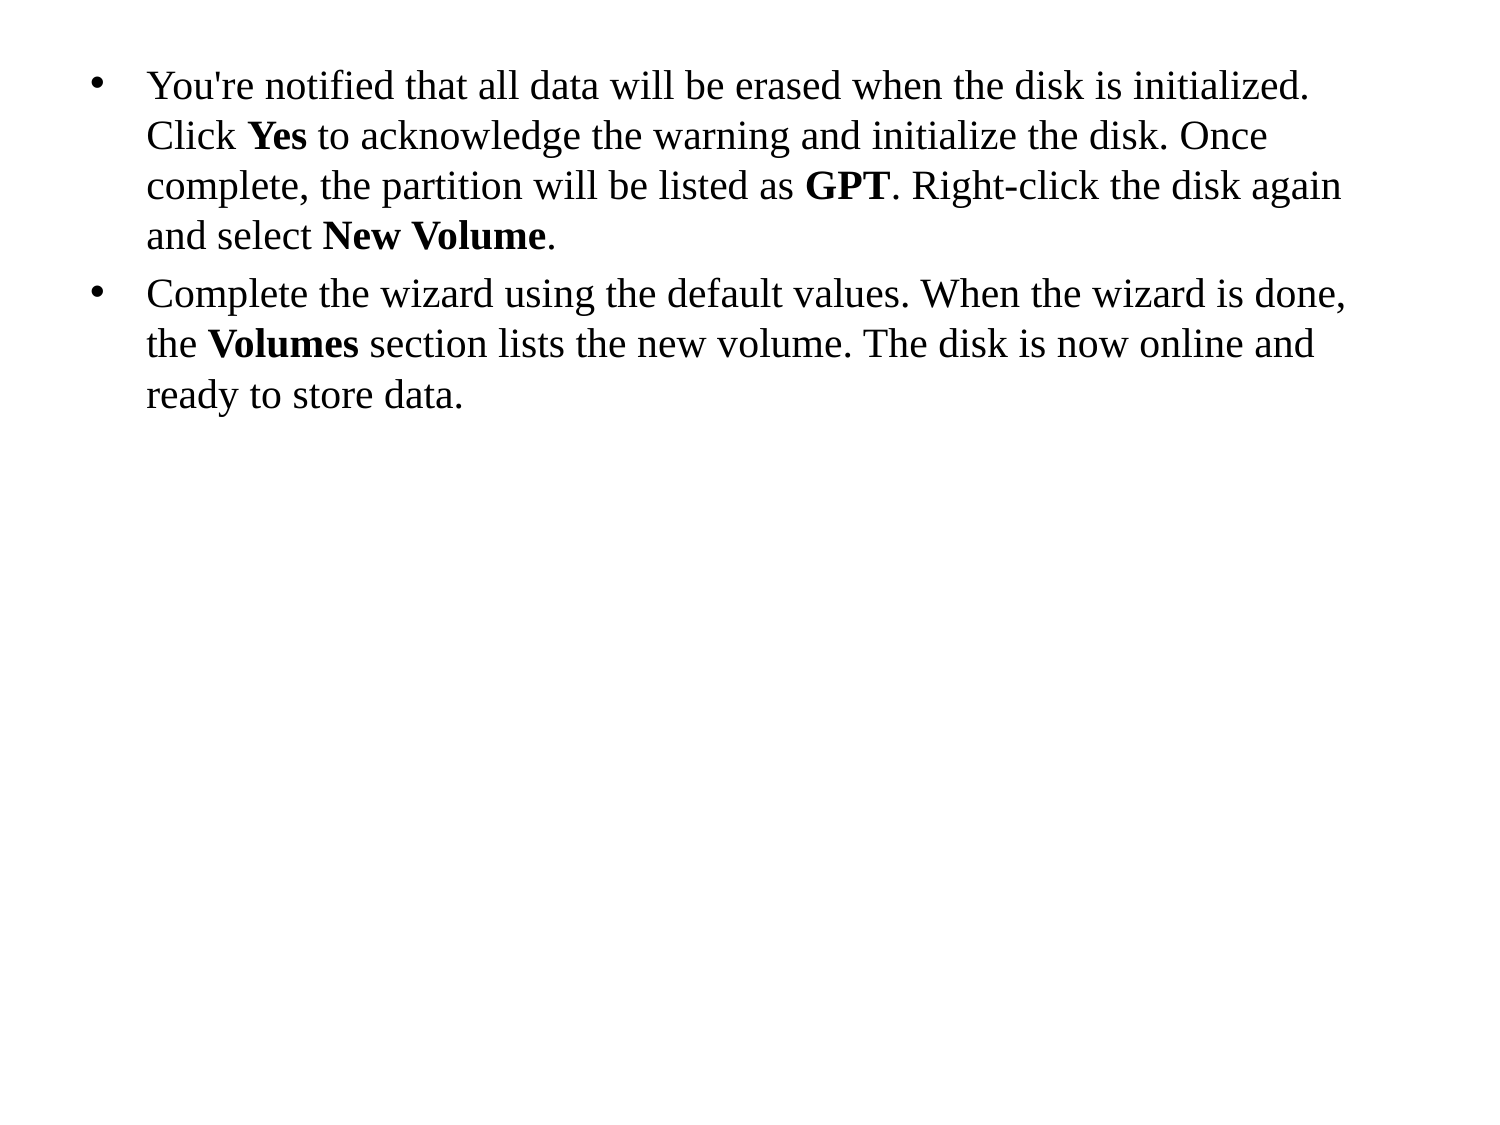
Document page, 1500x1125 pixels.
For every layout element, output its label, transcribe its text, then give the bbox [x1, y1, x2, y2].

list You're notified that all data will be erased when the disk is initialized. Click Yes to acknowledge the warning and initialize the disk. Once complete, the partition will be listed as GPT. Right-click the disk again and select New Volume. Complete the wizard using the default values. When the wizard is done, the Volumes section lists the new volume. The disk is now online and ready to store data. [75, 50, 1425, 1063]
